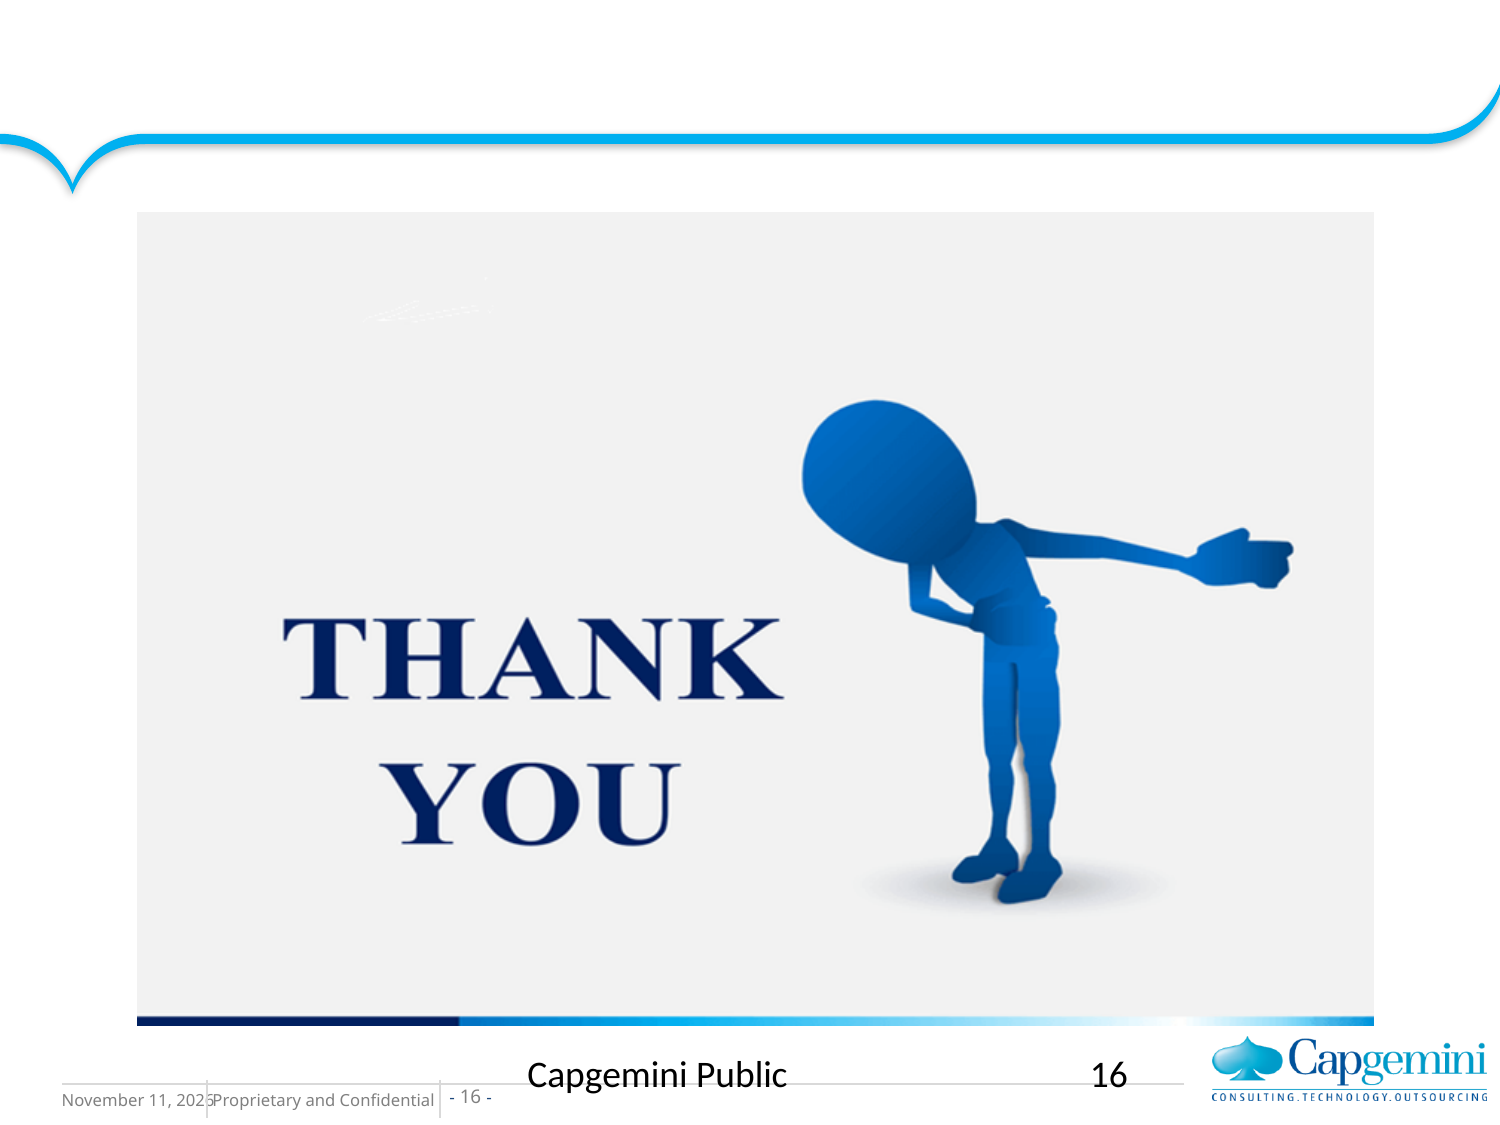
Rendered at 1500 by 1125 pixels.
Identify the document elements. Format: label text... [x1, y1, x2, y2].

picture [1212, 1036, 1247, 1042]
slide_number 16 [1074, 1042, 1425, 1103]
picture [136, 211, 1374, 1026]
footer Capgemini Public [512, 1042, 988, 1103]
picture [1249, 1036, 1487, 1101]
